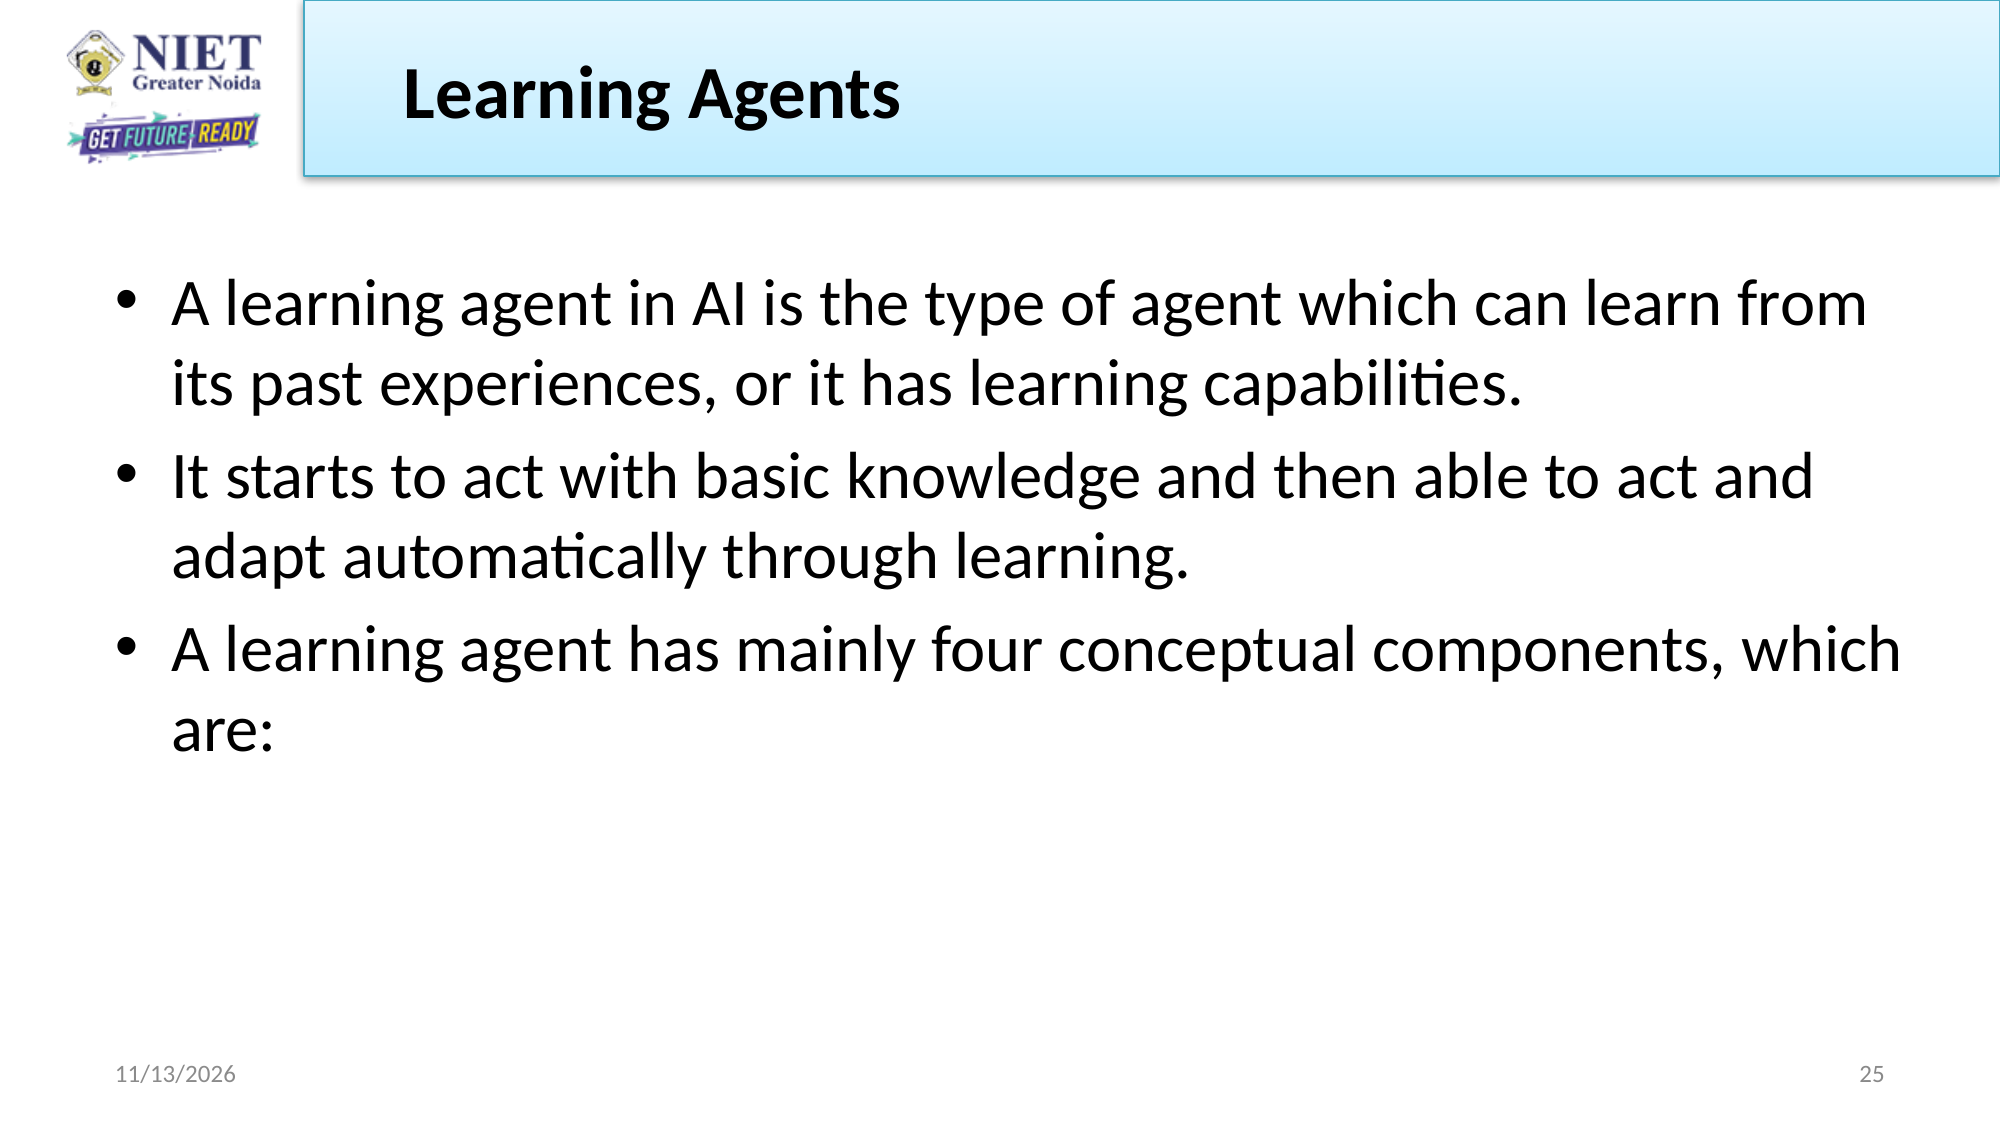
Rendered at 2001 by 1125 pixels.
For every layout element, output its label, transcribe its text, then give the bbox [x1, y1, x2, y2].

picture [22, 16, 305, 177]
text_box Learning Agents [303, 0, 2000, 177]
slide_number 25 [1433, 1042, 1900, 1103]
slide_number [99, 1042, 567, 1103]
list A learning agent in AI is the type of agent which can learn from its past experiences, or it has learning capabilities. It starts to act with basic knowledge and then able to act and adapt automatically through learning. A learning agent has mainly four conceptual components, which are: [99, 251, 1933, 1125]
